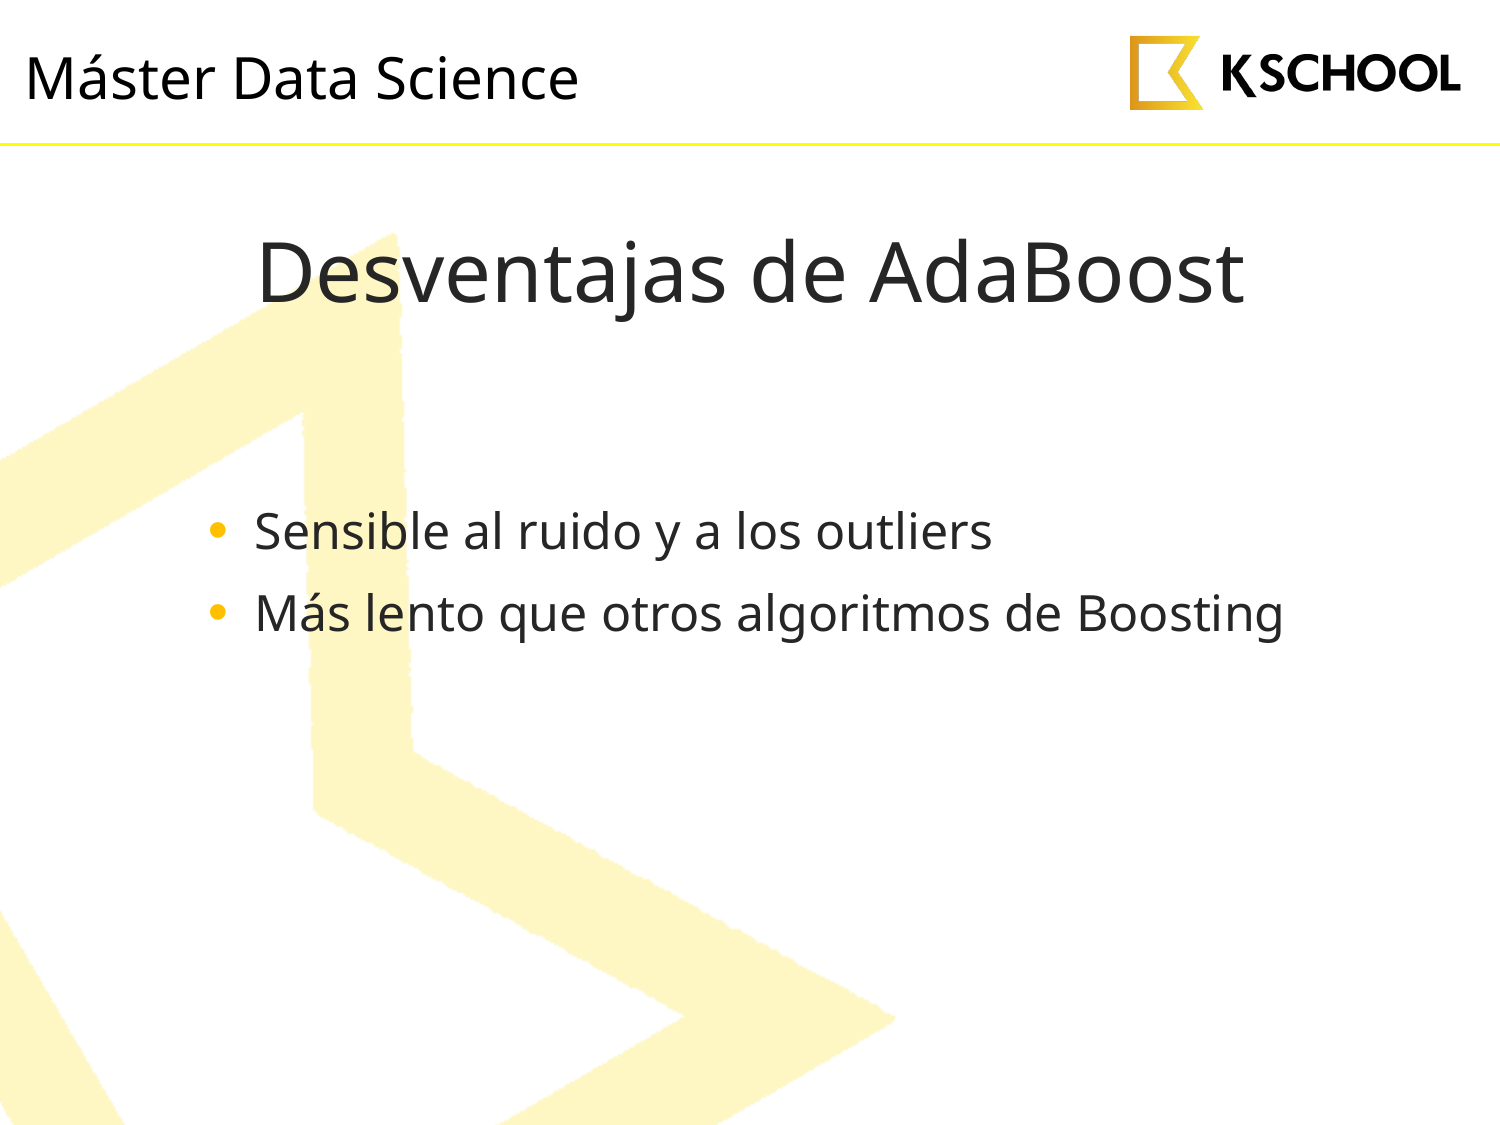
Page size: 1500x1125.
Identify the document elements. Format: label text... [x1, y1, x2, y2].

title Desventajas de AdaBoost [193, 212, 1309, 427]
picture [1121, 23, 1473, 120]
picture [0, 188, 919, 1125]
list Sensible al ruido y a los outliers Más lento que otros algoritmos de Boosting [193, 492, 1309, 1058]
